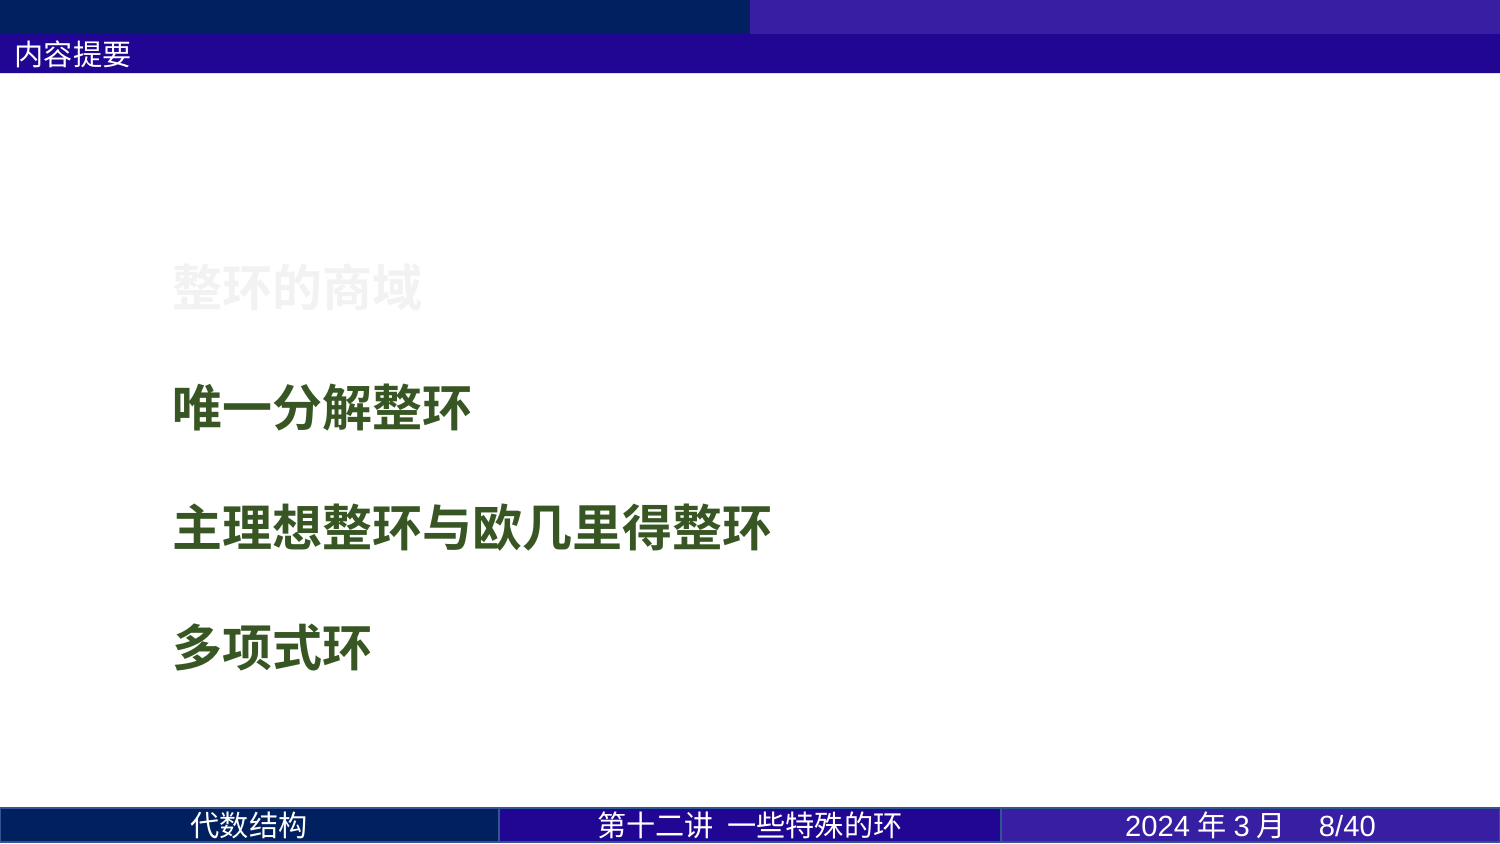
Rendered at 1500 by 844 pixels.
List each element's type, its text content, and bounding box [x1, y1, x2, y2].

text_box 第十二讲 一些特殊的环 [498, 807, 1000, 843]
text_box 整环的商域 唯一分解整环 主理想整环与欧几里得整环 多项式环 [157, 188, 819, 684]
text_box 内容提要 [0, 35, 1500, 74]
text_box 代数结构 [0, 807, 498, 843]
text_box [749, 0, 1500, 35]
text_box 2024年3月 8/40 [1000, 807, 1500, 843]
text_box [0, 0, 749, 35]
